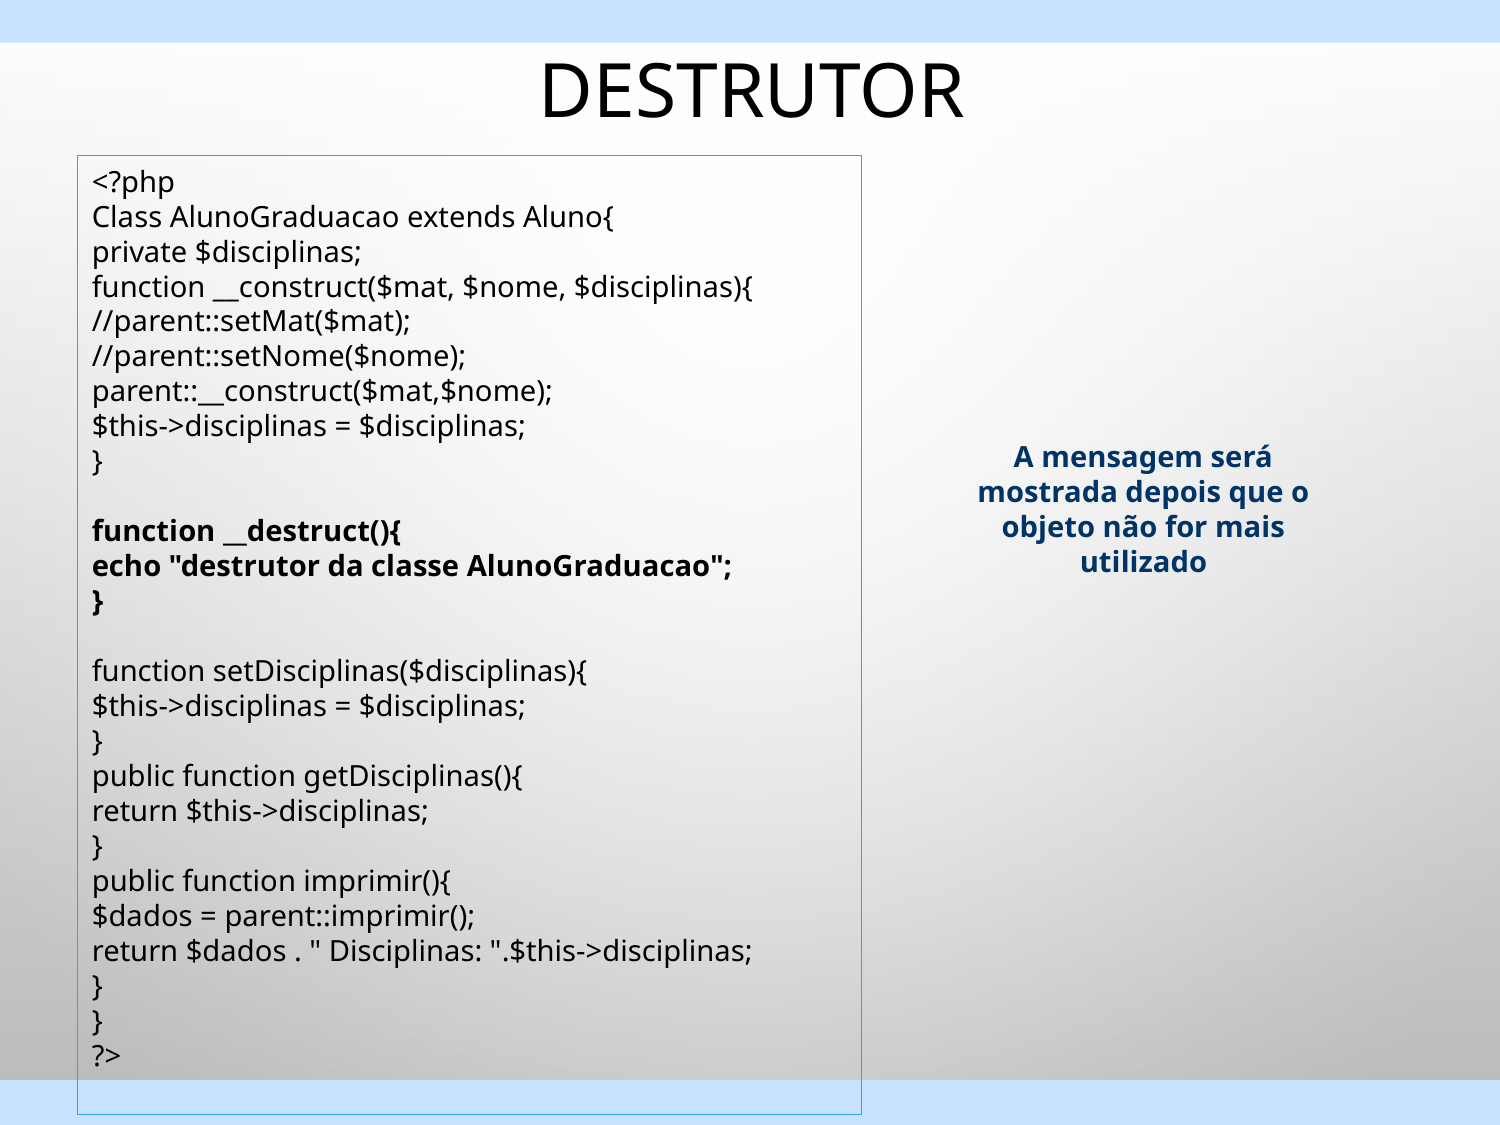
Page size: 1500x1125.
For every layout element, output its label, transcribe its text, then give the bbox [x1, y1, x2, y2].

text_box <?php Class AlunoGraduacao extends Aluno{ private $disciplinas; function __construct($mat, $nome, $disciplinas){ //parent::setMat($mat); //parent::setNome($nome); parent::__construct($mat,$nome); $this->disciplinas = $disciplinas; } function __destruct(){ echo "destrutor da classe AlunoGraduacao"; } function setDisciplinas($disciplinas){ $this->disciplinas = $disciplinas; } public function getDisciplinas(){ return $this->disciplinas; } public function imprimir(){ $dados = parent::imprimir(); return $dados . " Disciplinas: ".$this->disciplinas; } } ?> [77, 155, 862, 1115]
title Destrutor [77, 0, 1427, 188]
picture [0, 43, 77, 1080]
picture [862, 43, 1500, 1080]
text_box A mensagem será mostrada depois que o objeto não for mais utilizado [933, 431, 1354, 587]
